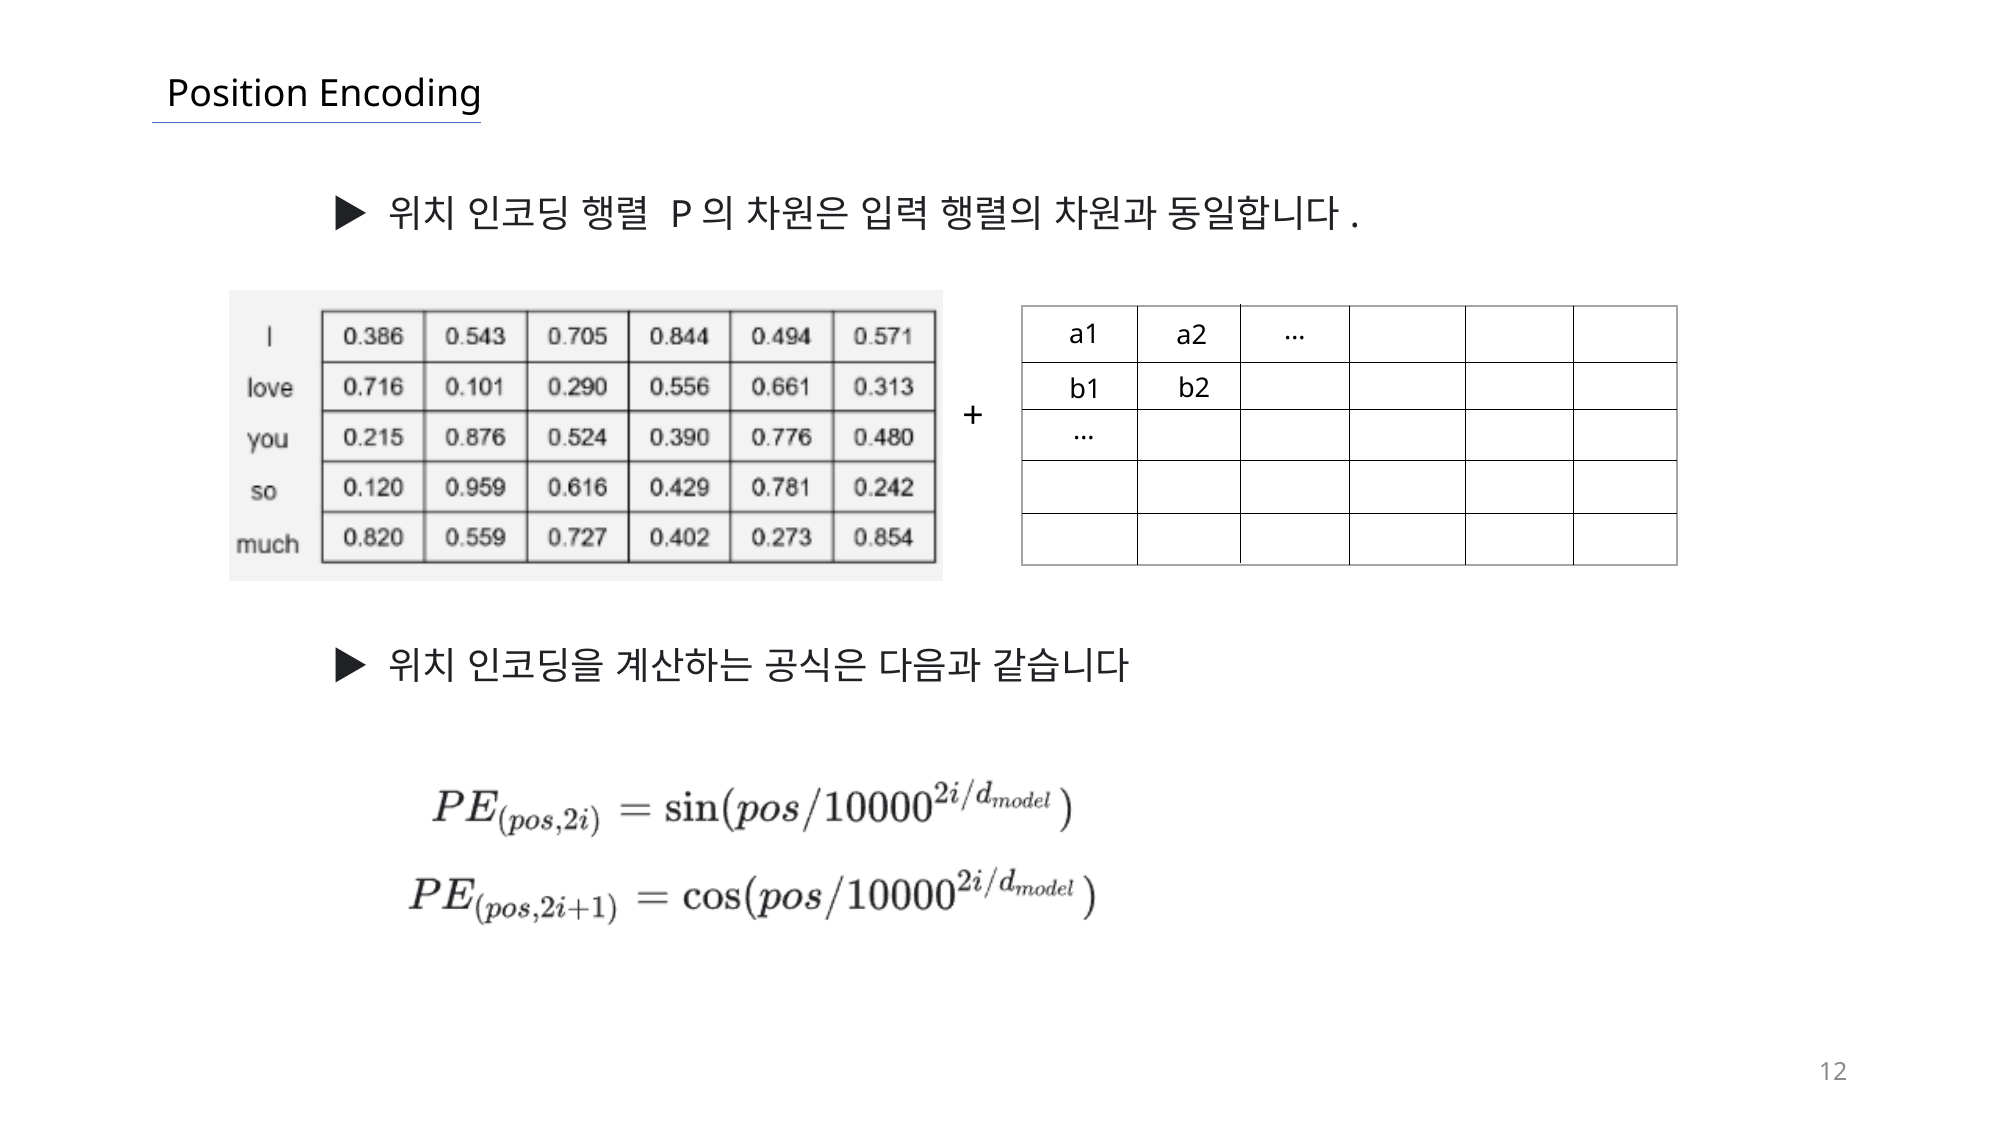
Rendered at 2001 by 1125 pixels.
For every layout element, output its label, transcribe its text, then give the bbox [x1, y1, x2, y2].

text_box + [947, 383, 1021, 444]
text_box ▶ 위치 인코딩 행렬 P의 차원은 입력 행렬의 차원과 동일합니다. [316, 183, 1925, 243]
picture [384, 760, 1121, 942]
text_box [1021, 514, 1137, 566]
text_box … [1058, 405, 1137, 409]
text_box [1138, 461, 1240, 513]
text_box Position Encoding [151, 61, 836, 122]
text_box [1241, 461, 1349, 513]
text_box a2 [1161, 310, 1240, 358]
text_box b2 [1163, 363, 1240, 409]
picture [229, 290, 943, 582]
text_box [1021, 305, 1240, 362]
text_box [1138, 514, 1349, 566]
text_box [1241, 305, 1349, 362]
text_box [1243, 363, 1349, 409]
text_box a1 [1054, 308, 1134, 357]
text_box [1021, 461, 1137, 513]
text_box [1021, 410, 1137, 460]
slide_number 12 [1412, 1042, 1863, 1103]
text_box … [1269, 305, 1349, 353]
text_box [1138, 410, 1240, 460]
text_box [1349, 305, 1678, 566]
text_box ▶ 위치 인코딩을 계산하는 공식은 다음과 같습니다 [316, 634, 1925, 695]
text_box [1021, 363, 1054, 409]
text_box [1140, 363, 1163, 409]
text_box … [1058, 410, 1137, 453]
text_box [1241, 410, 1349, 460]
text_box b1 [1054, 363, 1137, 409]
